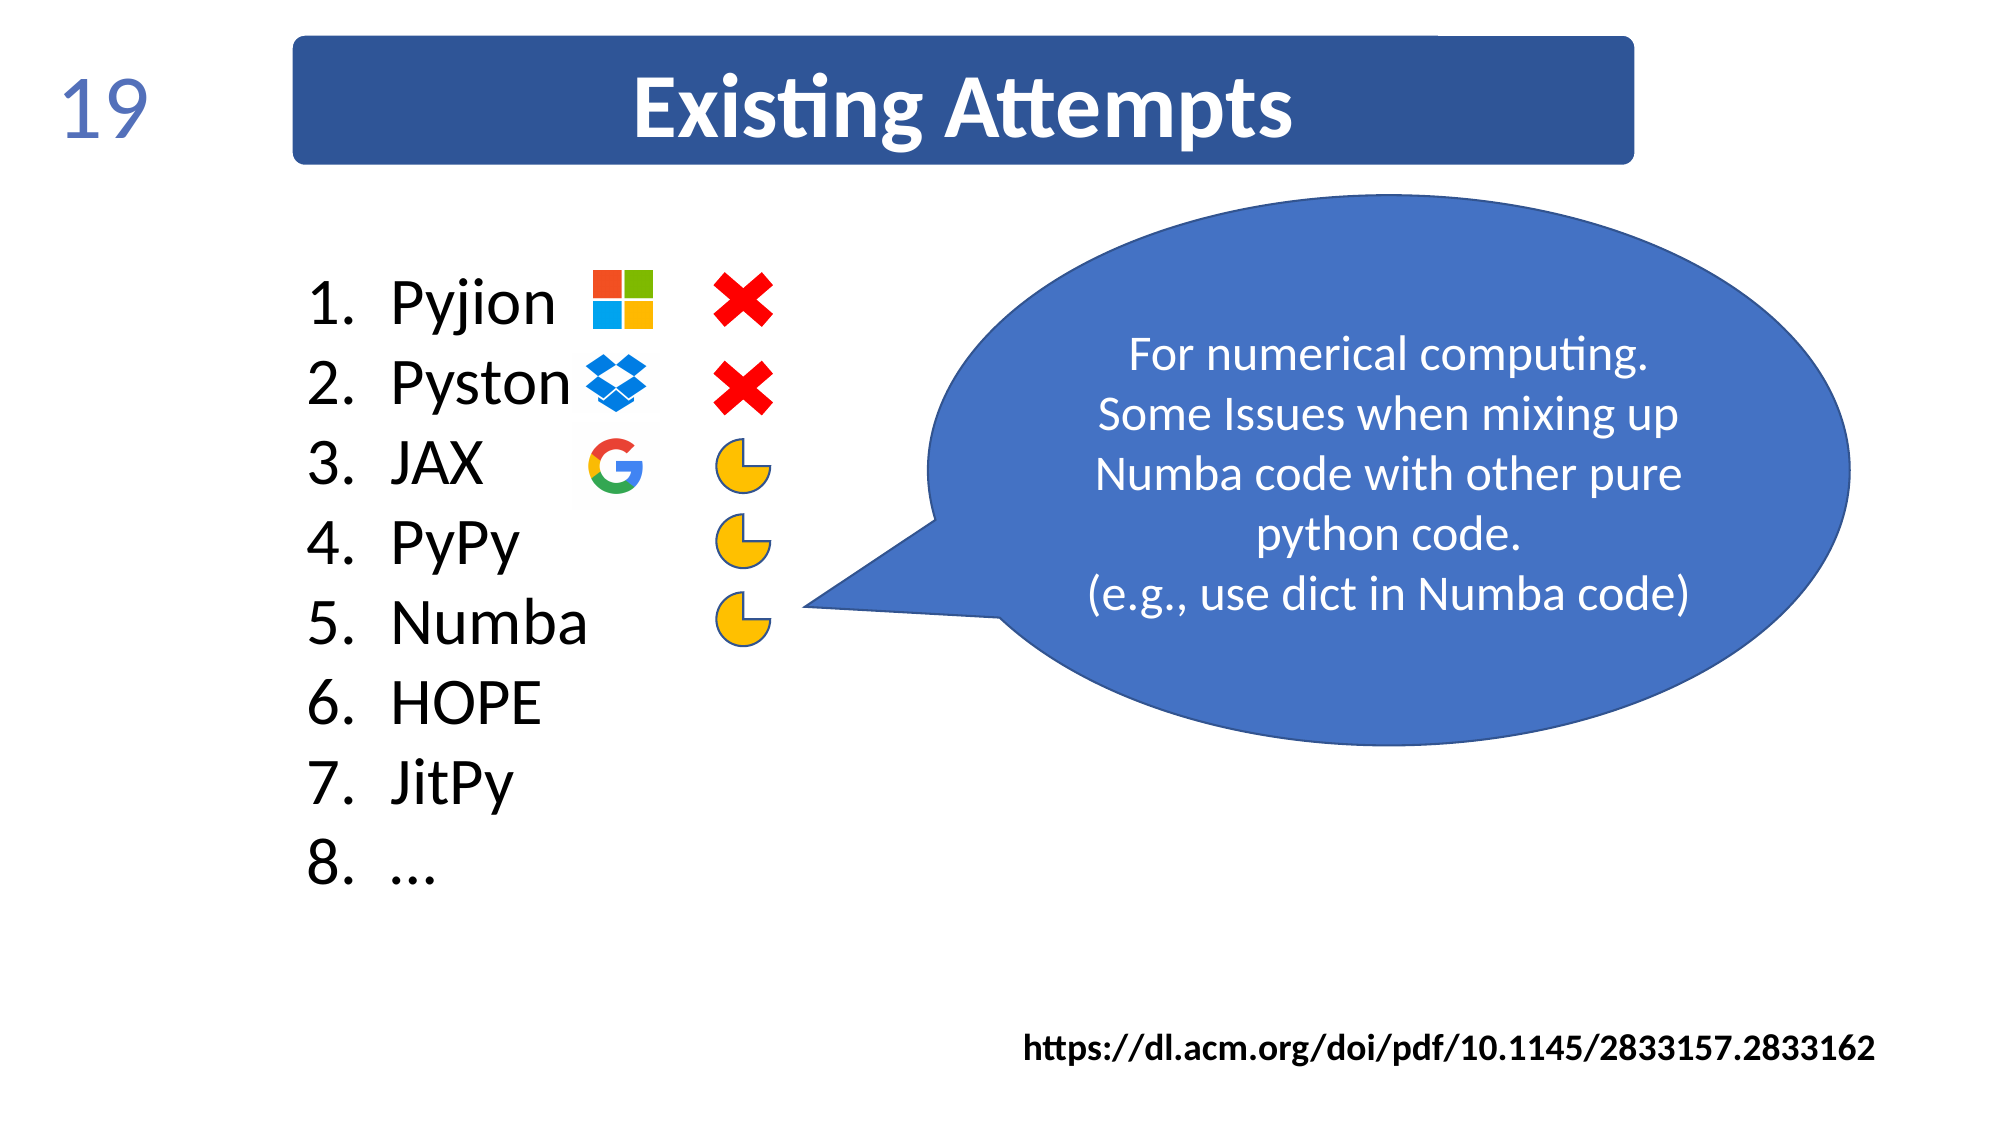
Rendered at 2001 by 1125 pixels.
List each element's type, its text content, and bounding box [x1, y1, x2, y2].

picture [593, 270, 653, 329]
picture [572, 353, 660, 413]
picture [572, 422, 660, 510]
text_box [715, 591, 772, 648]
text_box [715, 513, 772, 570]
text_box [715, 438, 772, 495]
text_box [710, 269, 777, 331]
text_box [710, 357, 777, 419]
text_box Existing Attempts [290, 33, 1637, 167]
text_box For numerical computing. Some Issues when mixing up Numba code with other pure python code. (e.g., use dict in Numba code) [801, 194, 1851, 747]
text_box https://dl.acm.org/doi/pdf/10.1145/2833157.2833162 [1008, 1015, 2000, 1076]
slide_number 19 [0, 72, 165, 132]
text_box Pyjion Pyston JAX PyPy Numba HOPE JitPy … [291, 250, 1292, 905]
